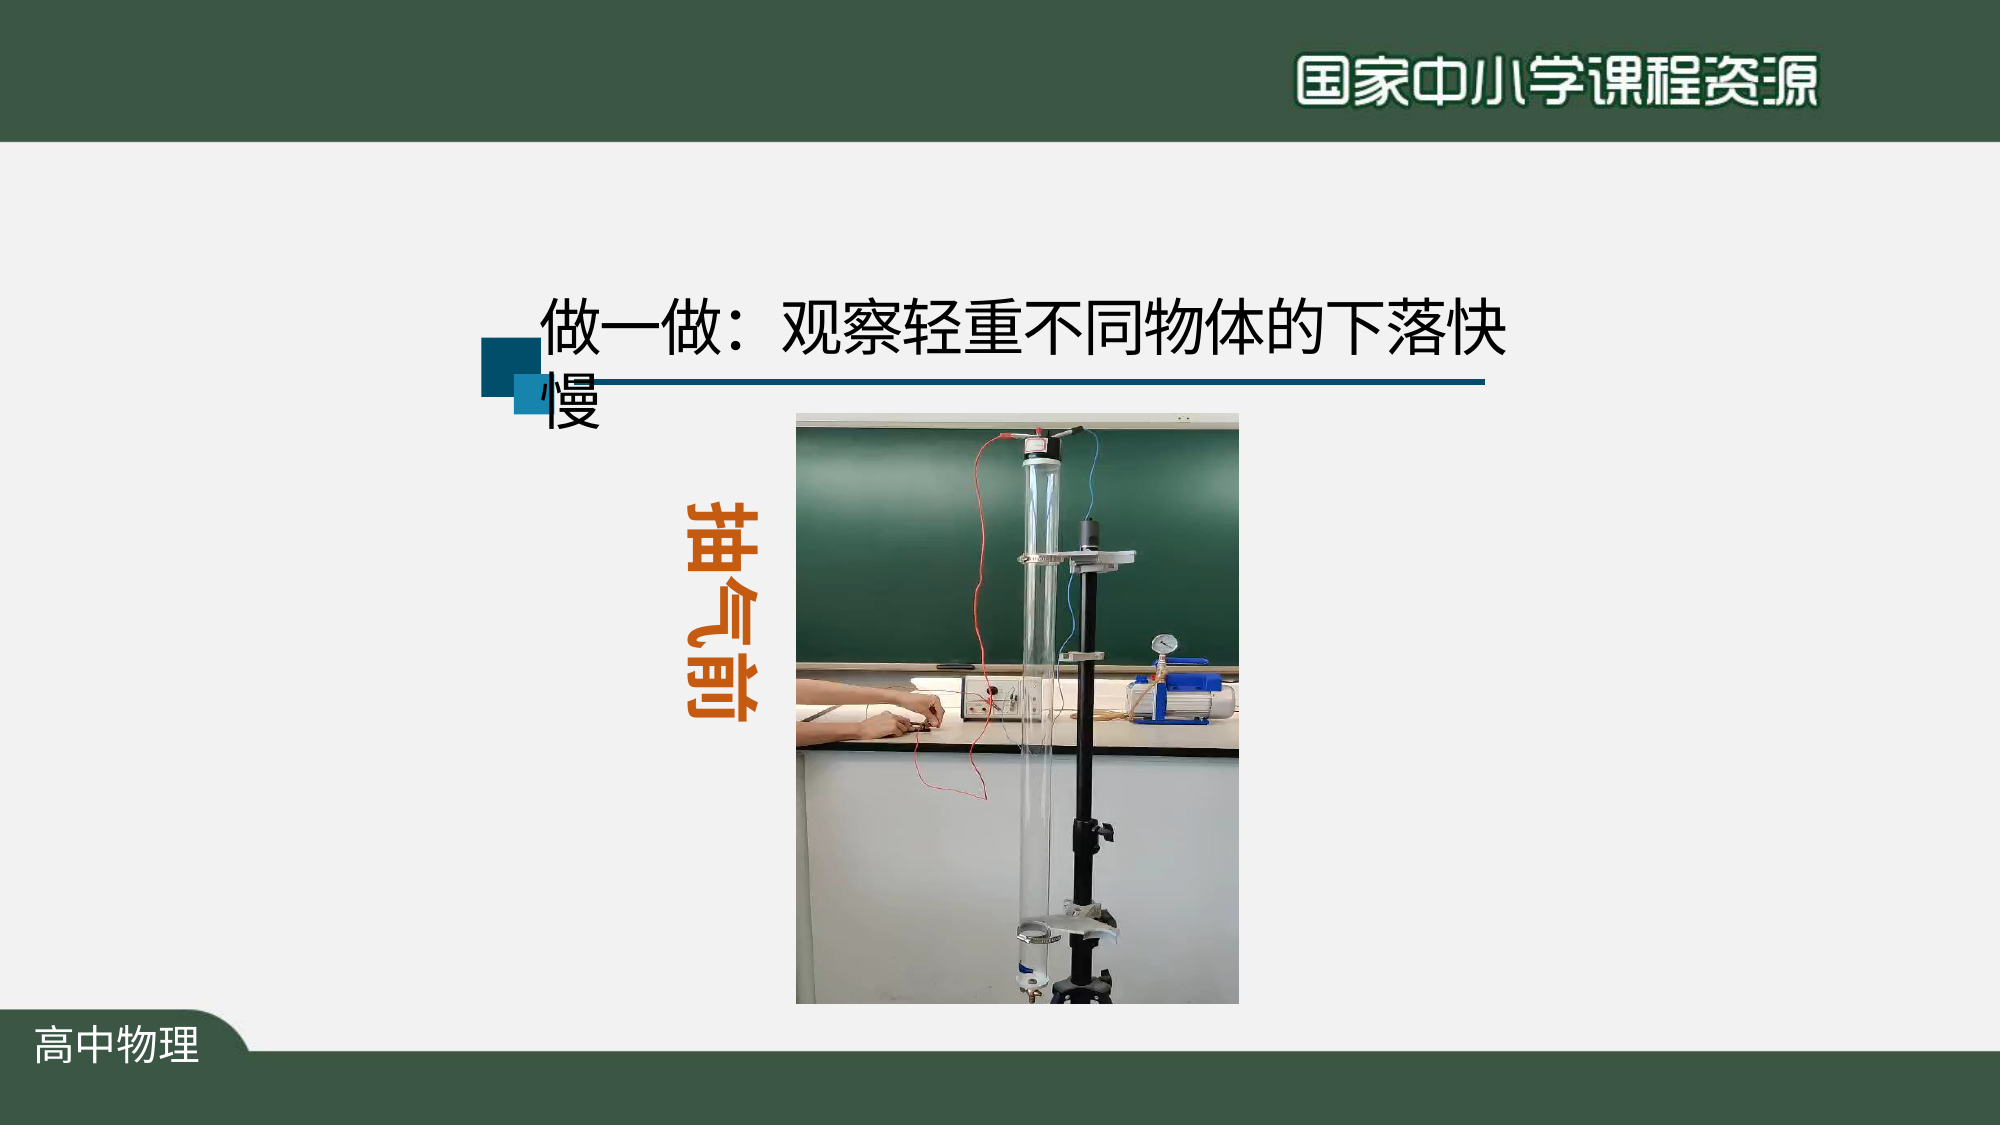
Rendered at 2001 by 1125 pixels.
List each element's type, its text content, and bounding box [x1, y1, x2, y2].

text_box 抽气前 [658, 498, 738, 728]
footer 高中物理 [31, 1013, 202, 1125]
text_box [513, 374, 537, 415]
text_box [481, 337, 537, 397]
picture [0, 0, 2000, 1125]
text_box [796, 476, 1239, 1004]
title 做一做：观察轻重不同物体的下落快慢 [537, 285, 1571, 476]
